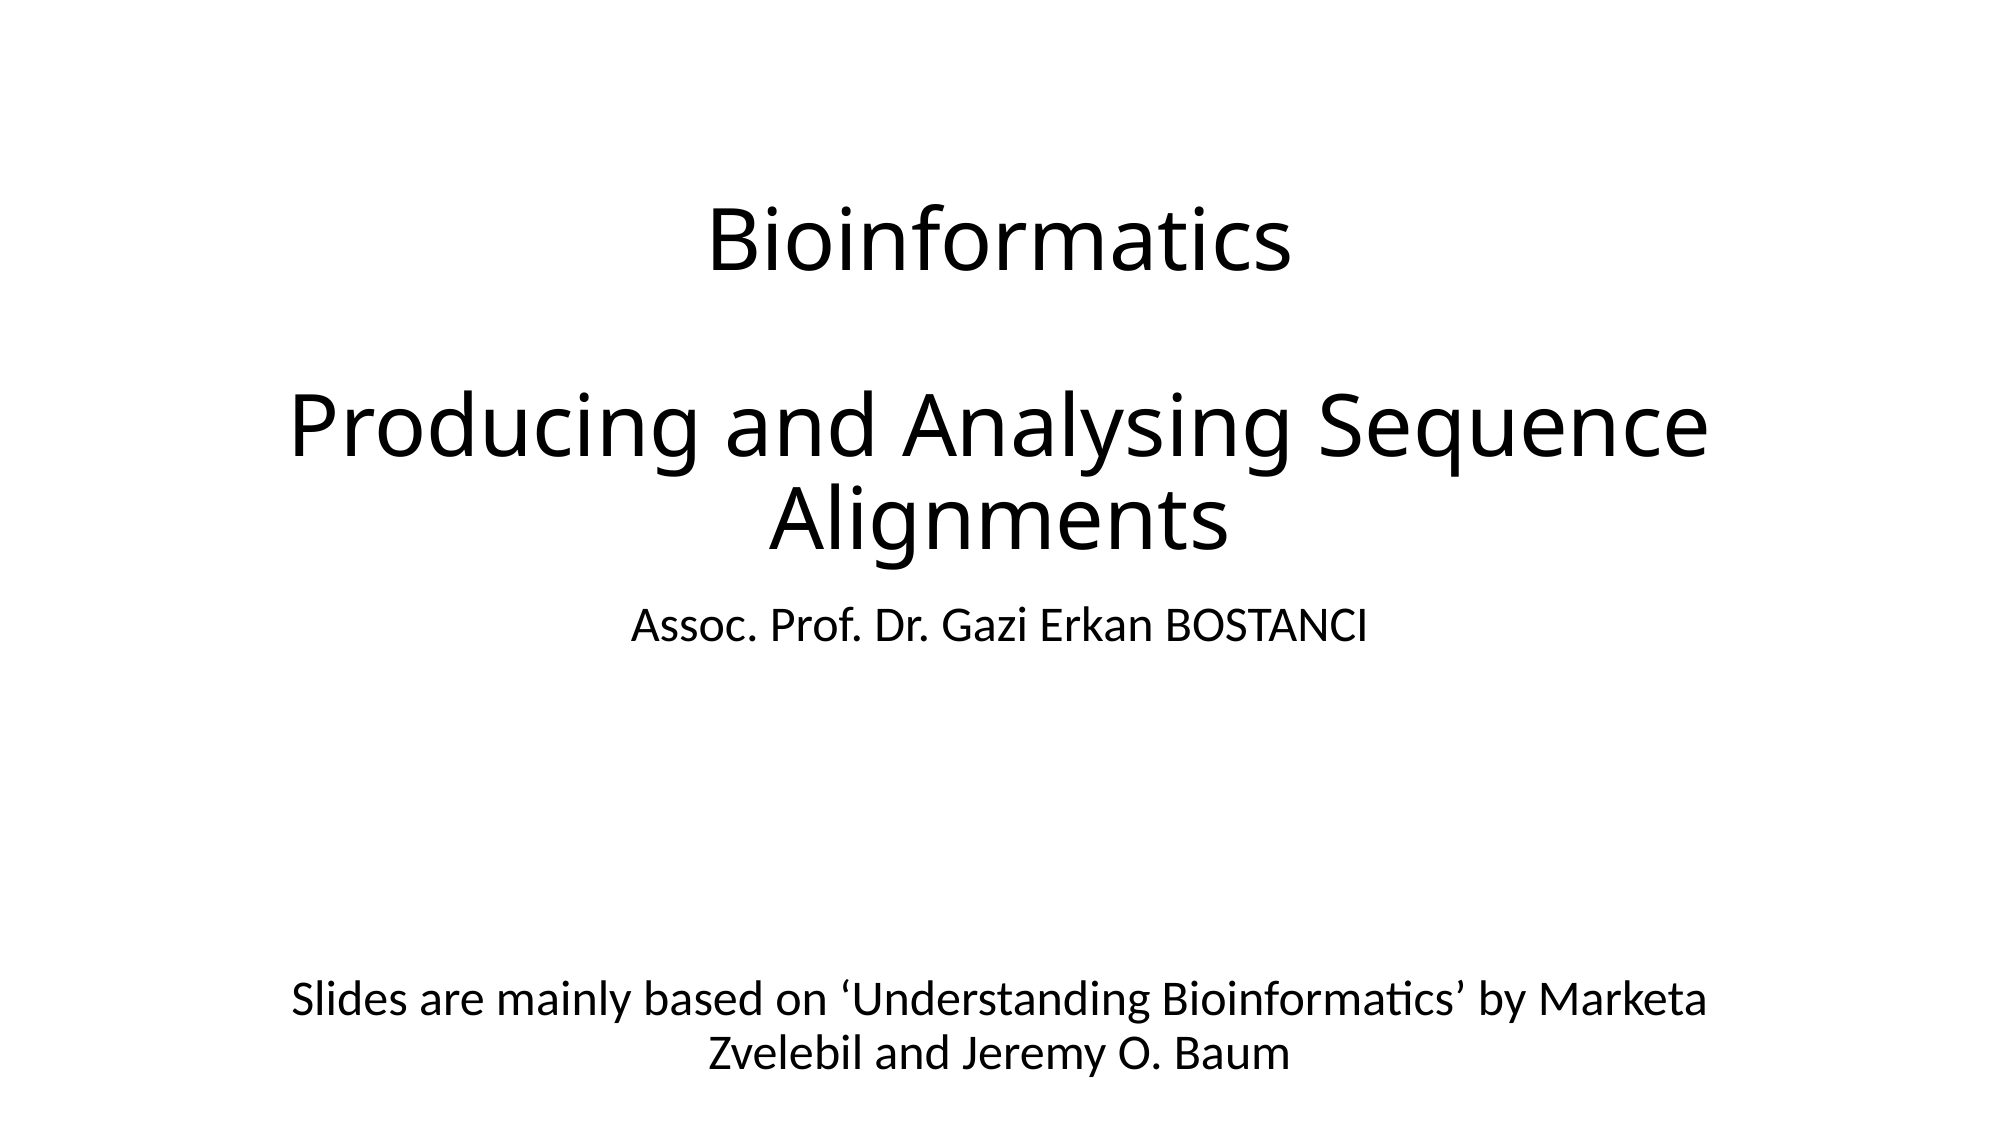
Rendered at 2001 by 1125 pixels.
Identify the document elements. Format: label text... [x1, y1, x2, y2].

title Bioinformatics Producing and Analysing Sequence Alignments [249, 184, 1750, 576]
subtitle Assoc. Prof. Dr. Gazi Erkan BOSTANCI Slides are mainly based on ‘Understanding Bioinformatics’ by Marketa Zvelebil and Jeremy O. Baum [249, 590, 1750, 1095]
